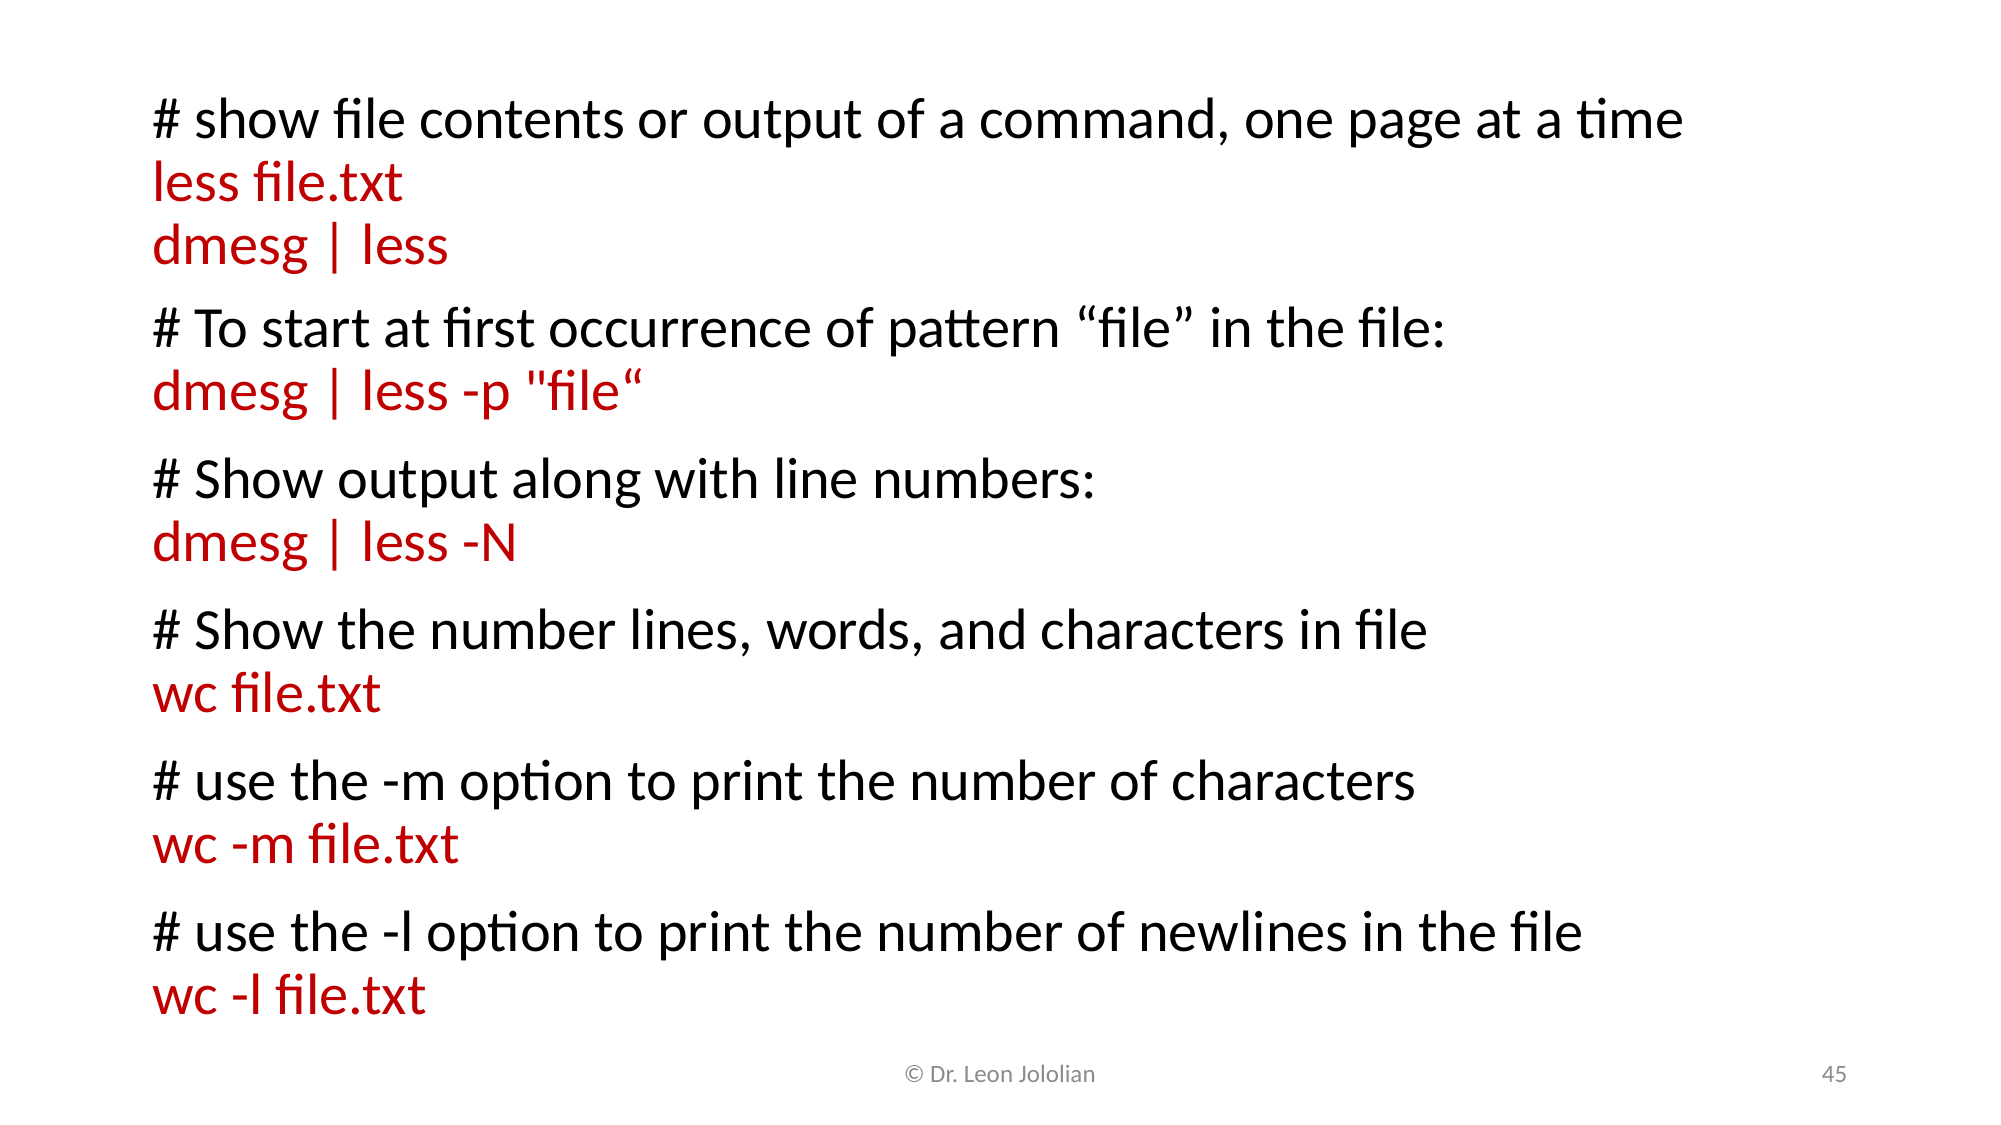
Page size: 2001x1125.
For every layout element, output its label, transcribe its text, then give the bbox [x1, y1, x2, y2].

footer © Dr. Leon Jololian [662, 1042, 1338, 1103]
list # show file contents or output of a command, one page at a time less file.txt dmesg | less # To start at first occurrence of pattern “file” in the file: dmesg | less -p "file“ # Show output along with line numbers: dmesg | less -N # Show the number lines, words, and characters in file wc file.txt # use the -m option to print the number of characters wc -m file.txt # use the -l option to print the number of newlines in the file wc -l file.txt [137, 80, 1863, 1058]
slide_number 45 [1412, 1042, 1863, 1103]
